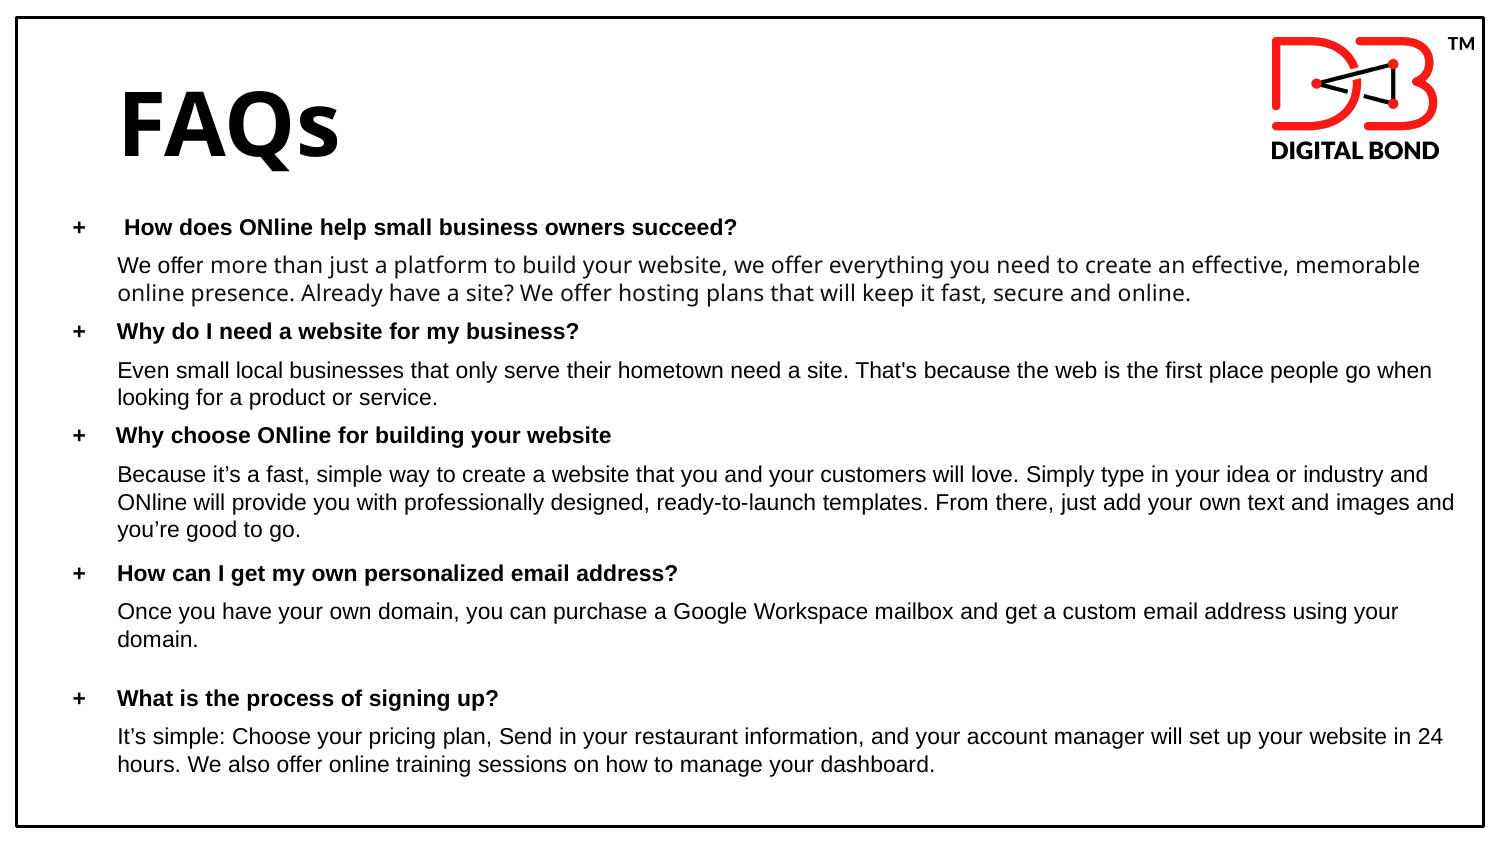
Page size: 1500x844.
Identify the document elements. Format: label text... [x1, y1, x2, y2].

text_box + [57, 204, 101, 248]
title FAQs [102, 51, 1229, 168]
text_box Even small local businesses that only serve their hometown need a site. That's because the web is the first place people go when looking for a product or service. [102, 347, 1481, 418]
text_box It’s simple: Choose your pricing plan, Send in your restaurant information, and your account manager will set up your website in 24 hours. We also offer online training sessions on how to manage your dashboard. [102, 714, 1481, 785]
text_box How does ONline help small business owners succeed? [109, 204, 753, 243]
text_box + [57, 309, 101, 352]
text_box Why do I need a website for my business? [102, 314, 596, 347]
text_box How can I get my own personalized email address? [102, 550, 694, 589]
text_box We offer more than just a platform to build your website, we offer everything you need to create an effective, memorable online presence. Already have a site? We offer hosting plans that will keep it fast, secure and online. [102, 243, 1481, 314]
text_box What is the process of signing up? [102, 676, 515, 714]
text_box + [57, 413, 101, 456]
text_box + [57, 676, 101, 719]
picture [1265, 26, 1481, 167]
text_box + [57, 551, 101, 594]
text_box Why choose ONline for building your website [101, 413, 628, 456]
text_box Because it’s a fast, simple way to create a website that you and your customers will love. Simply type in your idea or industry and ONline will provide you with professionally designed, ready-to-launch templates. From there, just add your own text and images and you’re good to go. [102, 452, 1481, 550]
text_box Once you have your own domain, you can purchase a Google Workspace mailbox and get a custom email address using your domain. [102, 589, 1481, 659]
